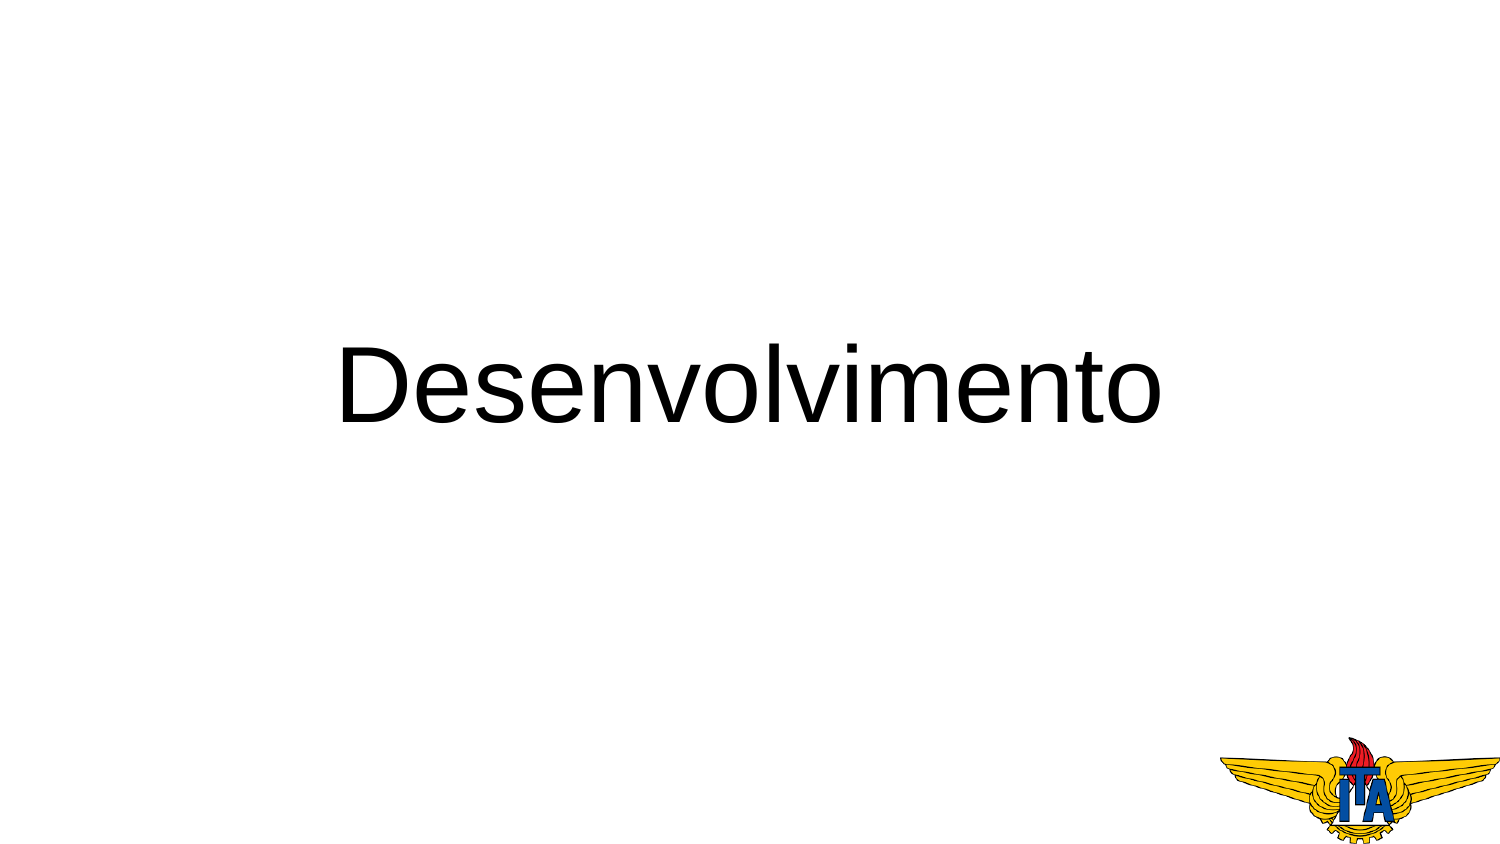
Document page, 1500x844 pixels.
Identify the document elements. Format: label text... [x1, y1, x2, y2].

picture [1219, 737, 1500, 844]
title Desenvolvimento [51, 122, 1449, 459]
